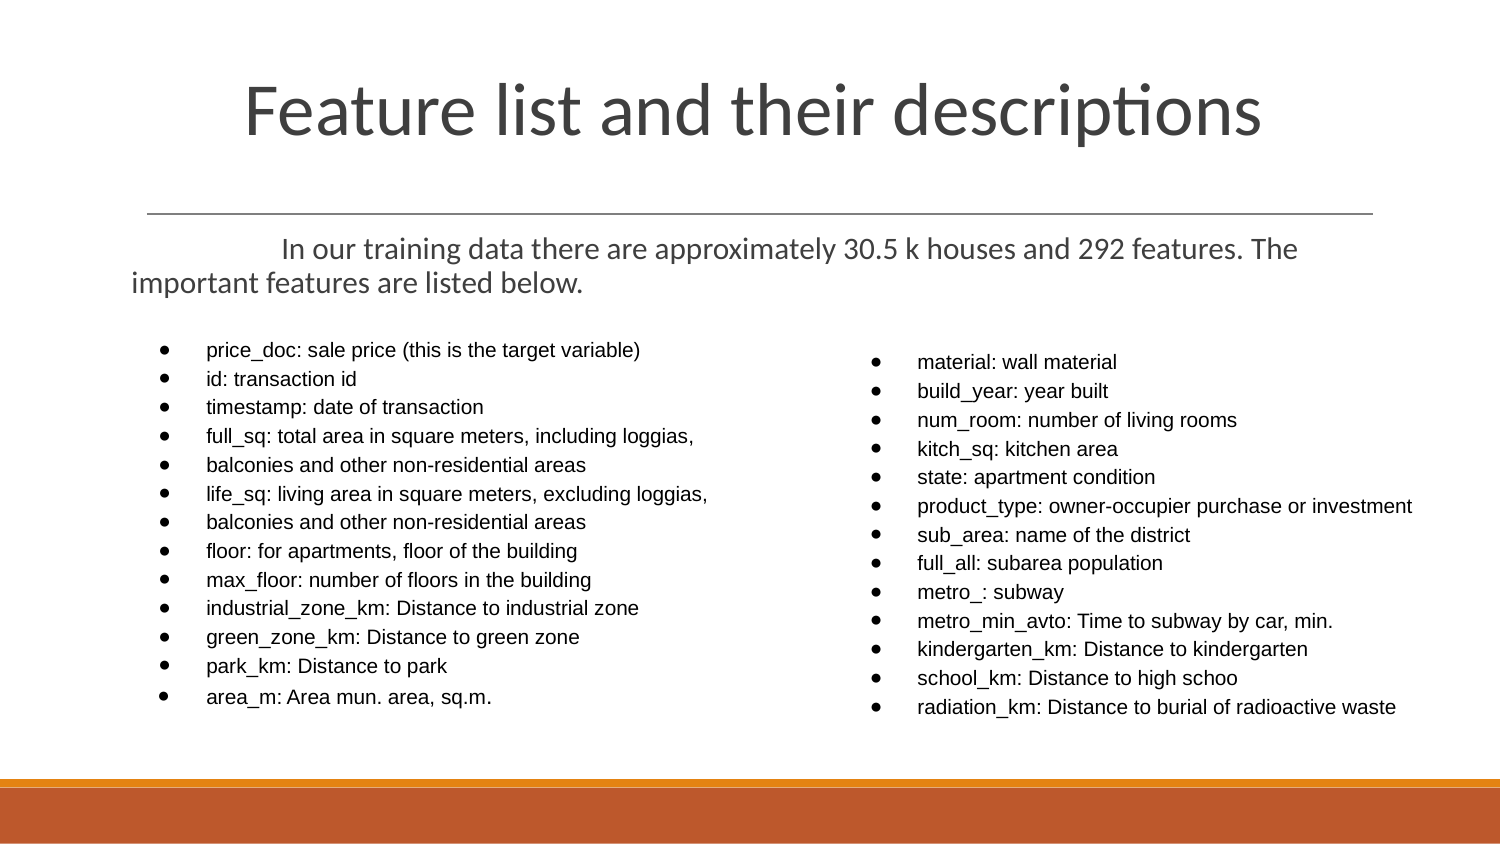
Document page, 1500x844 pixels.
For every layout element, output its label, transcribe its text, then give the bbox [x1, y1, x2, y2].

list In our training data there are approximately 30.5 k houses and 292 features. The important features are listed below. price_doc: sale price (this is the target variable) id: transaction id timestamp: date of transaction full_sq: total area in square meters, including loggias, balconies and other non-residential areas life_sq: living area in square meters, excluding loggias, balconies and other non-residential areas floor: for apartments, floor of the building max_floor: number of floors in the building industrial_zone_km: Distance to industrial zone green_zone_km: Distance to green zone park_km: Distance to park area_m: Area mun. area, sq.m. [131, 227, 1369, 723]
title Feature list and their descriptions [131, 58, 1369, 157]
list material: wall material build_year: year built num_room: number of living rooms kitch_sq: kitchen area state: apartment condition product_type: owner-occupier purchase or investment sub_area: name of the district full_all: subarea population metro_: subway metro_min_avto: Time to subway by car, min. kindergarten_km: Distance to kindergarten school_km: Distance to high schoo radiation_km: Distance to burial of radioactive waste [842, 339, 1500, 732]
